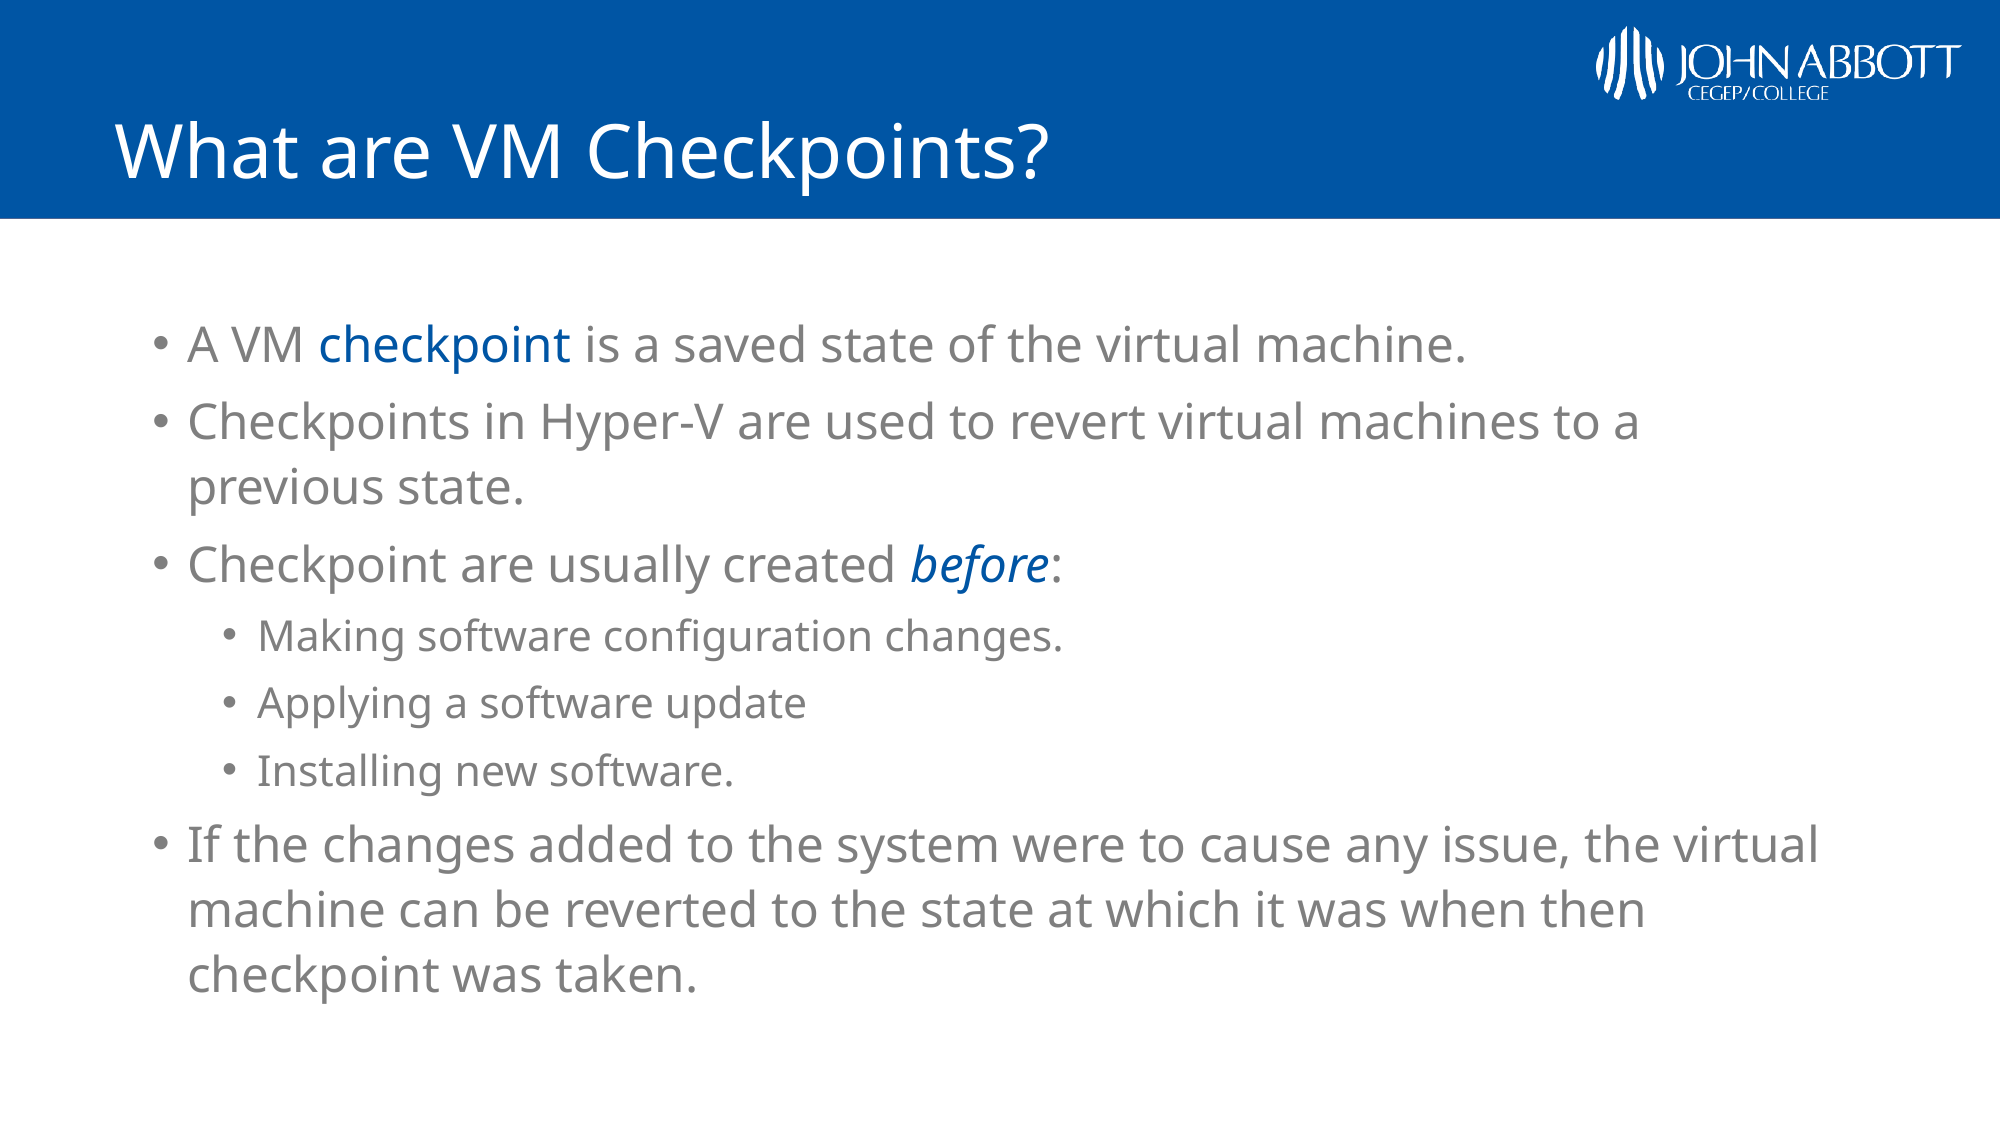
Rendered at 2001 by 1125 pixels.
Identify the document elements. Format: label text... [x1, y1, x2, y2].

picture [1863, 26, 1962, 100]
list A VM checkpoint is a saved state of the virtual machine. Checkpoints in Hyper-V are used to revert virtual machines to a previous state. Checkpoint are usually created before: Making software configuration changes. Applying a software update Installing new software. If the changes added to the system were to cause any issue, the virtual machine can be reverted to the state at which it was when then checkpoint was taken. [137, 299, 1863, 1014]
title What are VM Checkpoints? [99, 0, 1863, 202]
